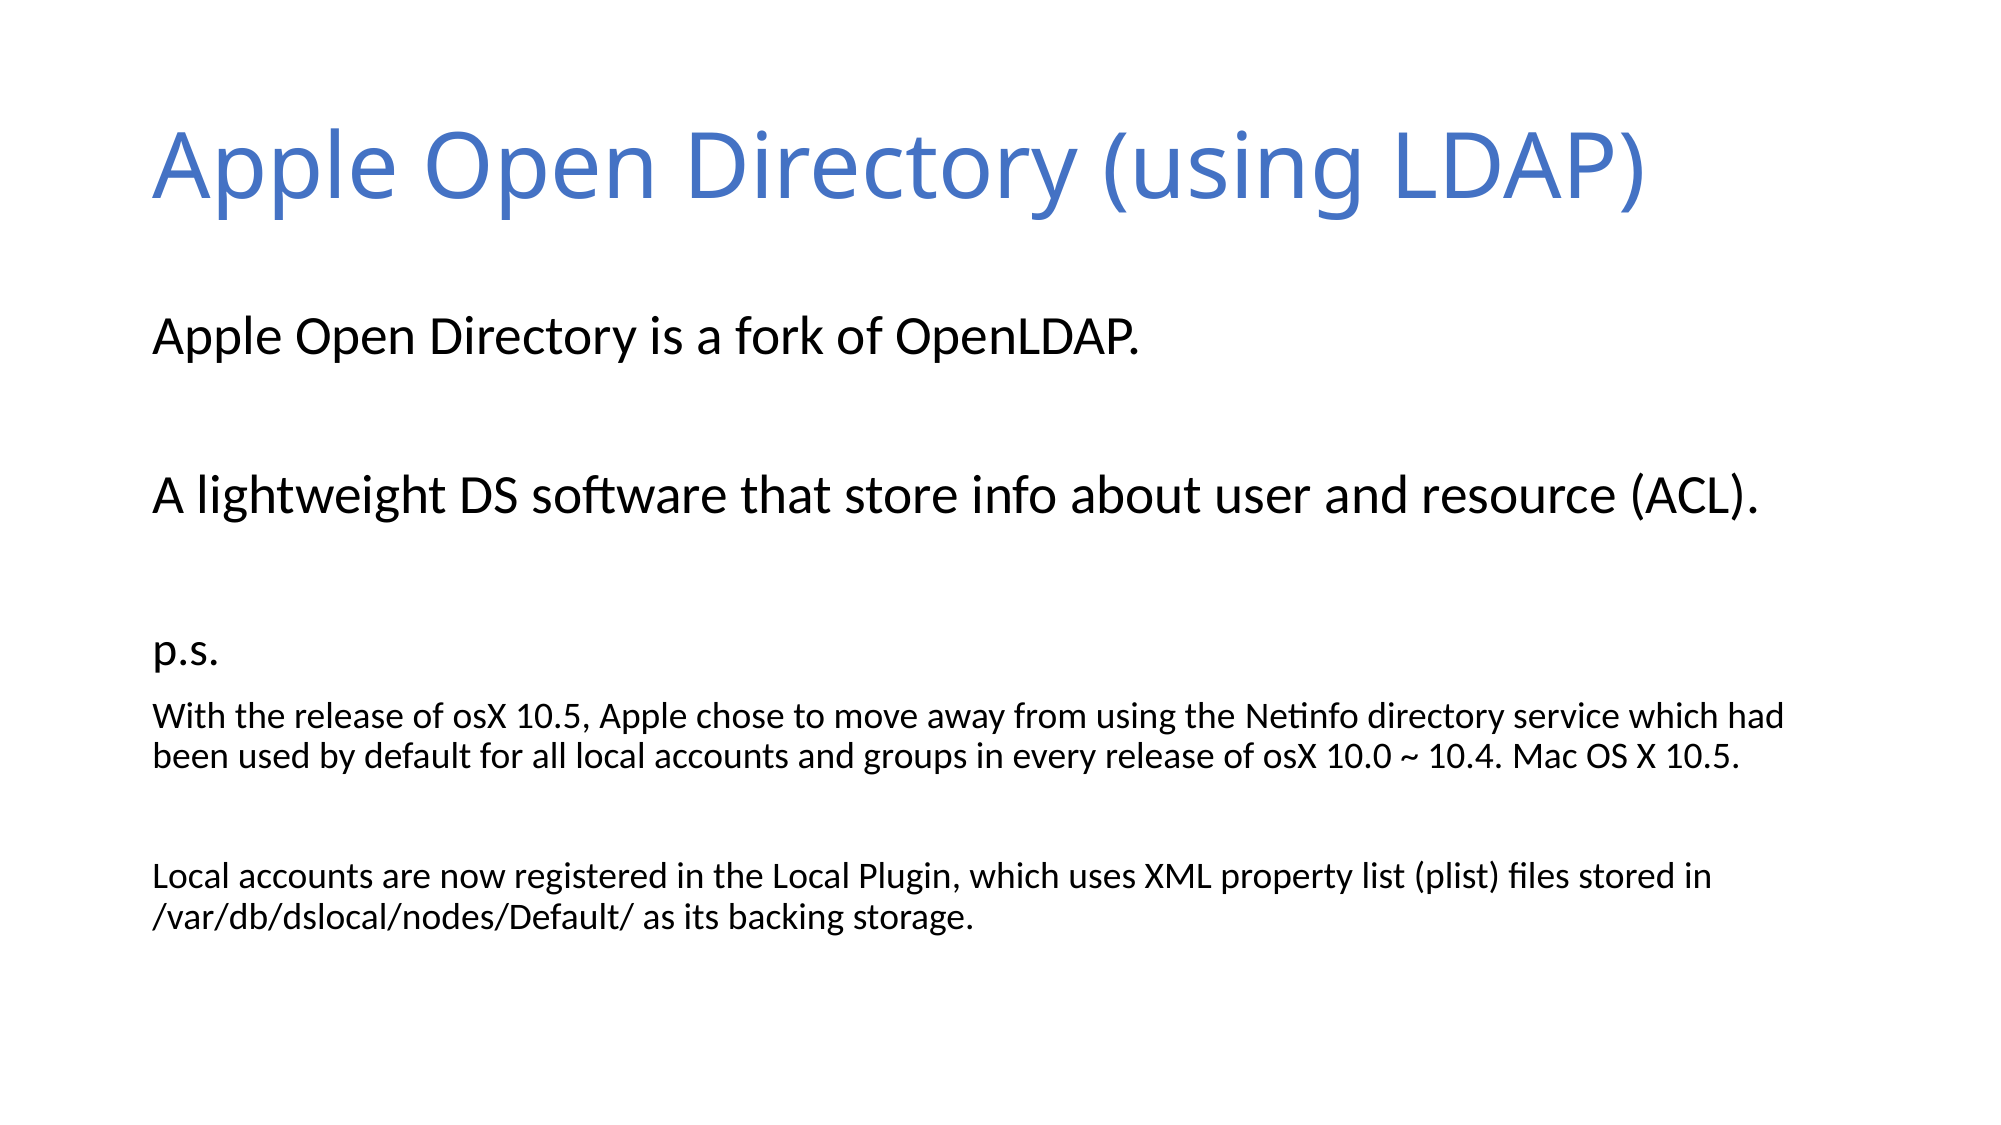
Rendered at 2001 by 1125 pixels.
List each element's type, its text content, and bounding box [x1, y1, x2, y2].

title Apple Open Directory (using LDAP) [137, 59, 1863, 278]
list Apple Open Directory is a fork of OpenLDAP. A lightweight DS software that store info about user and resource (ACL). p.s. With the release of osX 10.5, Apple chose to move away from using the Netinfo directory service which had been used by default for all local accounts and groups in every release of osX 10.0 ~ 10.4. Mac OS X 10.5. Local accounts are now registered in the Local Plugin, which uses XML property list (plist) files stored in /var/db/dslocal/nodes/Default/ as its backing storage. [137, 299, 1863, 1014]
